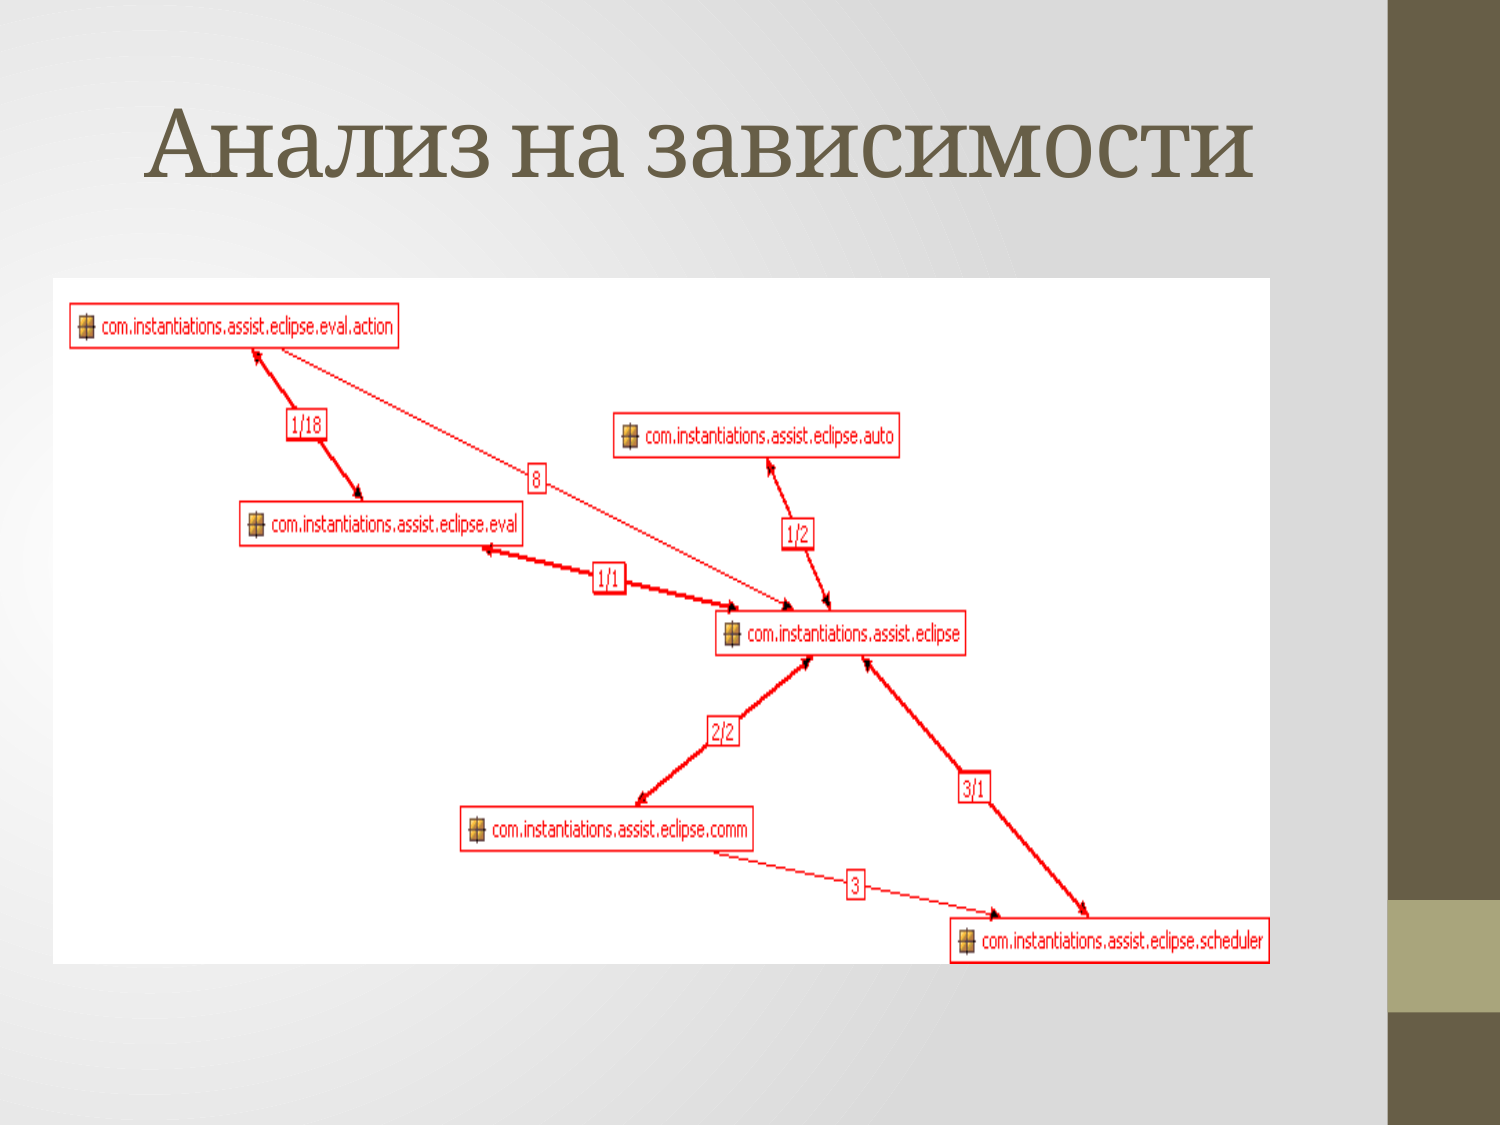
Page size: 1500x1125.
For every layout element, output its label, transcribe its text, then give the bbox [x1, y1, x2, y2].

title Анализ на зависимости [75, 45, 1325, 233]
picture [52, 278, 1271, 965]
